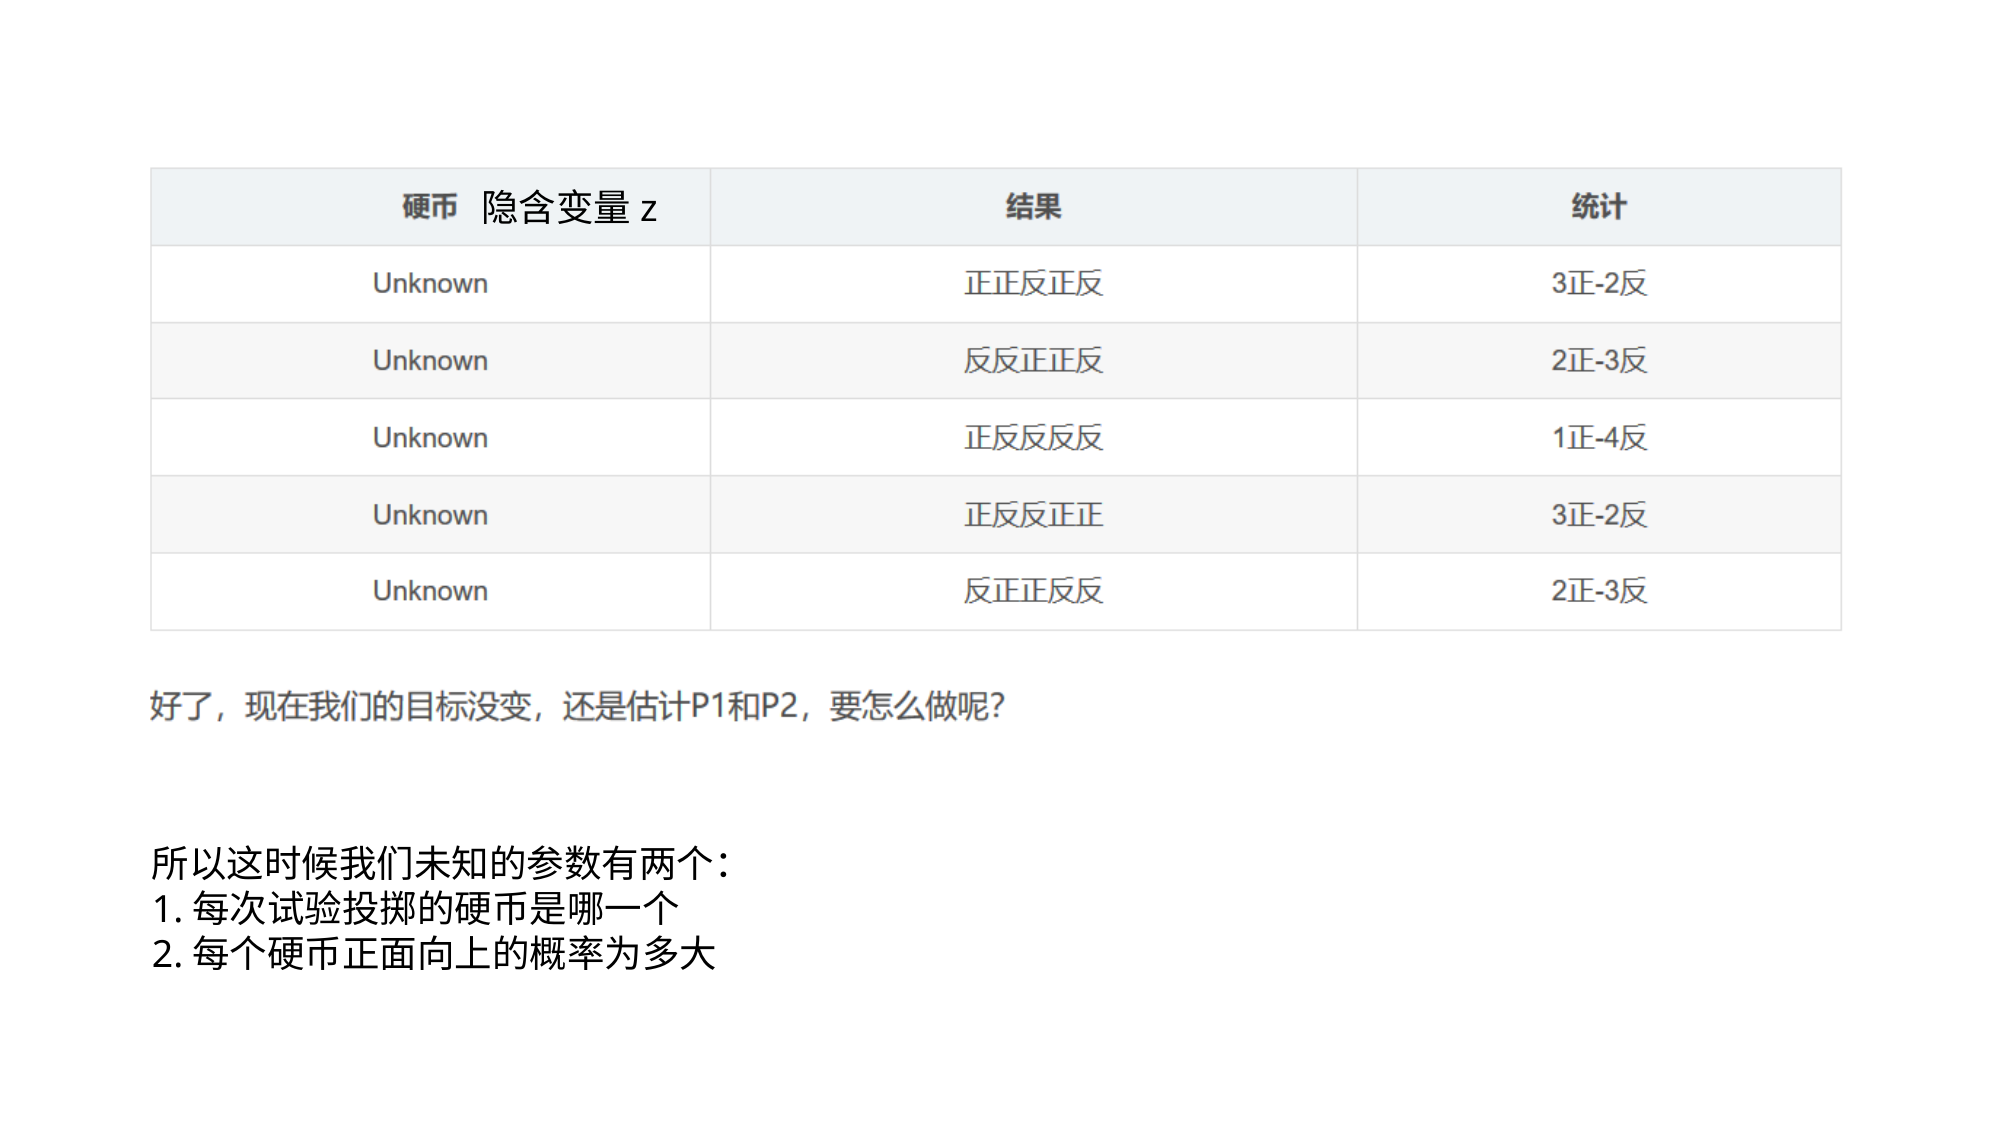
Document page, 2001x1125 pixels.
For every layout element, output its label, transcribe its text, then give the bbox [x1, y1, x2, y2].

text_box 所以这时候我们未知的参数有两个： 1.每次试验投掷的硬币是哪一个 2.每个硬币正面向上的概率为多大 [137, 832, 767, 983]
picture [133, 140, 1867, 739]
